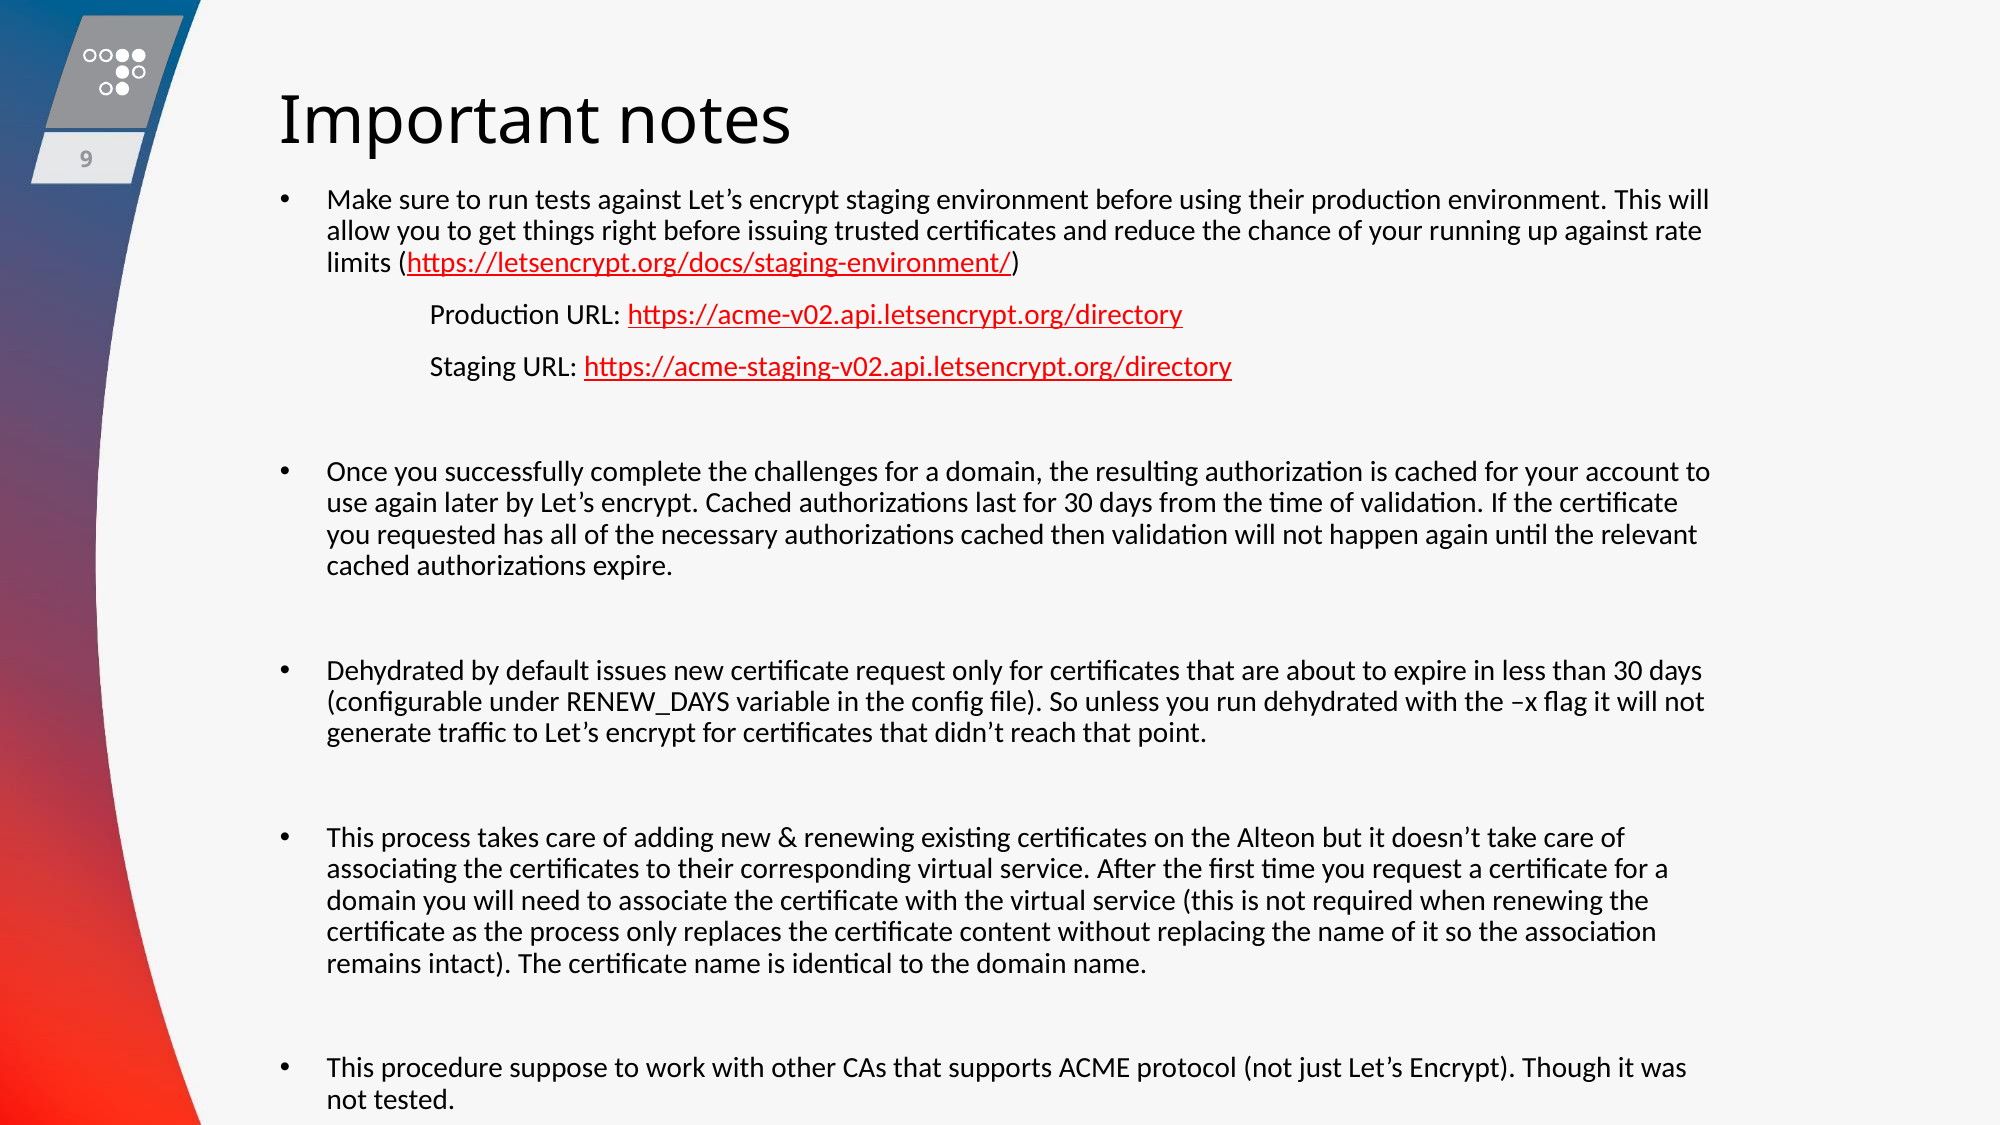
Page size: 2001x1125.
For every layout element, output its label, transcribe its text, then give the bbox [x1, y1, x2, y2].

list Make sure to run tests against Let’s encrypt staging environment before using their production environment. This will allow you to get things right before issuing trusted certificates and reduce the chance of your running up against rate limits (https://letsencrypt.org/docs/staging-environment/) Production URL: https://acme-v02.api.letsencrypt.org/directory Staging URL: https://acme-staging-v02.api.letsencrypt.org/directory Once you successfully complete the challenges for a domain, the resulting authorization is cached for your account to use again later by Let’s encrypt. Cached authorizations last for 30 days from the time of validation. If the certificate you requested has all of the necessary authorizations cached then validation will not happen again until the relevant cached authorizations expire. Dehydrated by default issues new certificate request only for certificates that are about to expire in less than 30 days (configurable under RENEW_DAYS variable in the config file). So unless you run dehydrated with the –x flag it will not generate traffic to Let’s encrypt for certificates that didn’t reach that point. This process takes care of adding new & renewing existing certificates on the Alteon but it doesn’t take care of associating the certificates to their corresponding virtual service. After the first time you request a certificate for a domain you will need to associate the certificate with the virtual service (this is not required when renewing the certificate as the process only replaces the certificate content without replacing the name of it so the association remains intact). The certificate name is identical to the domain name. This procedure suppose to work with other CAs that supports ACME protocol (not just Let’s Encrypt). Though it was not tested. [265, 176, 1735, 1125]
list Important notes [265, 78, 1735, 157]
picture [0, 0, 2000, 1125]
